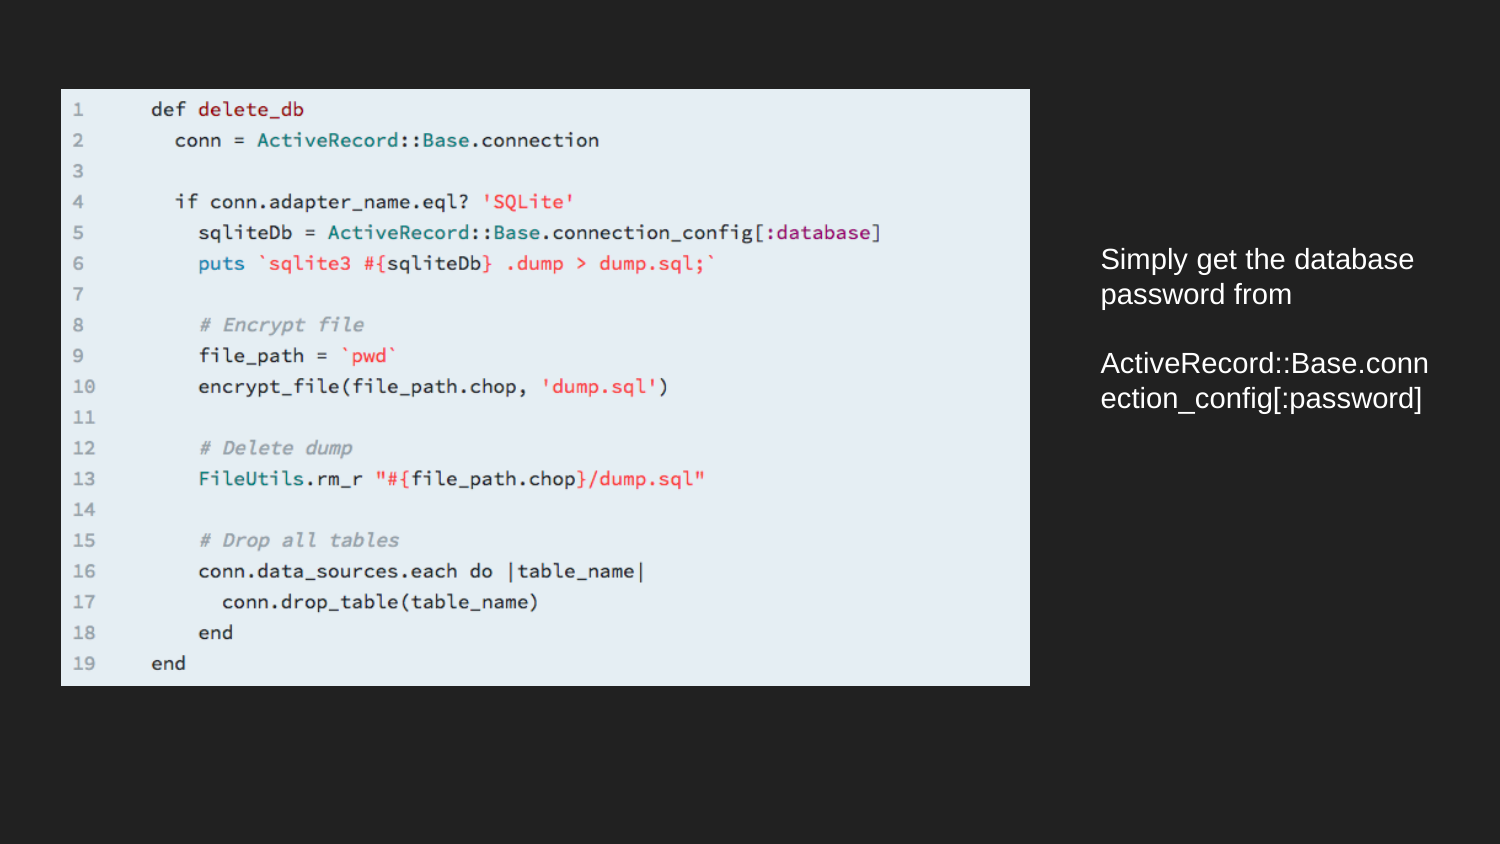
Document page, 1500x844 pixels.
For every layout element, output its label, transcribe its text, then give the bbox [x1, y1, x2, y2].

picture [60, 89, 1030, 686]
text_box Simply get the database password from ActiveRecord::Base.connection_config[:password] [1085, 225, 1461, 500]
